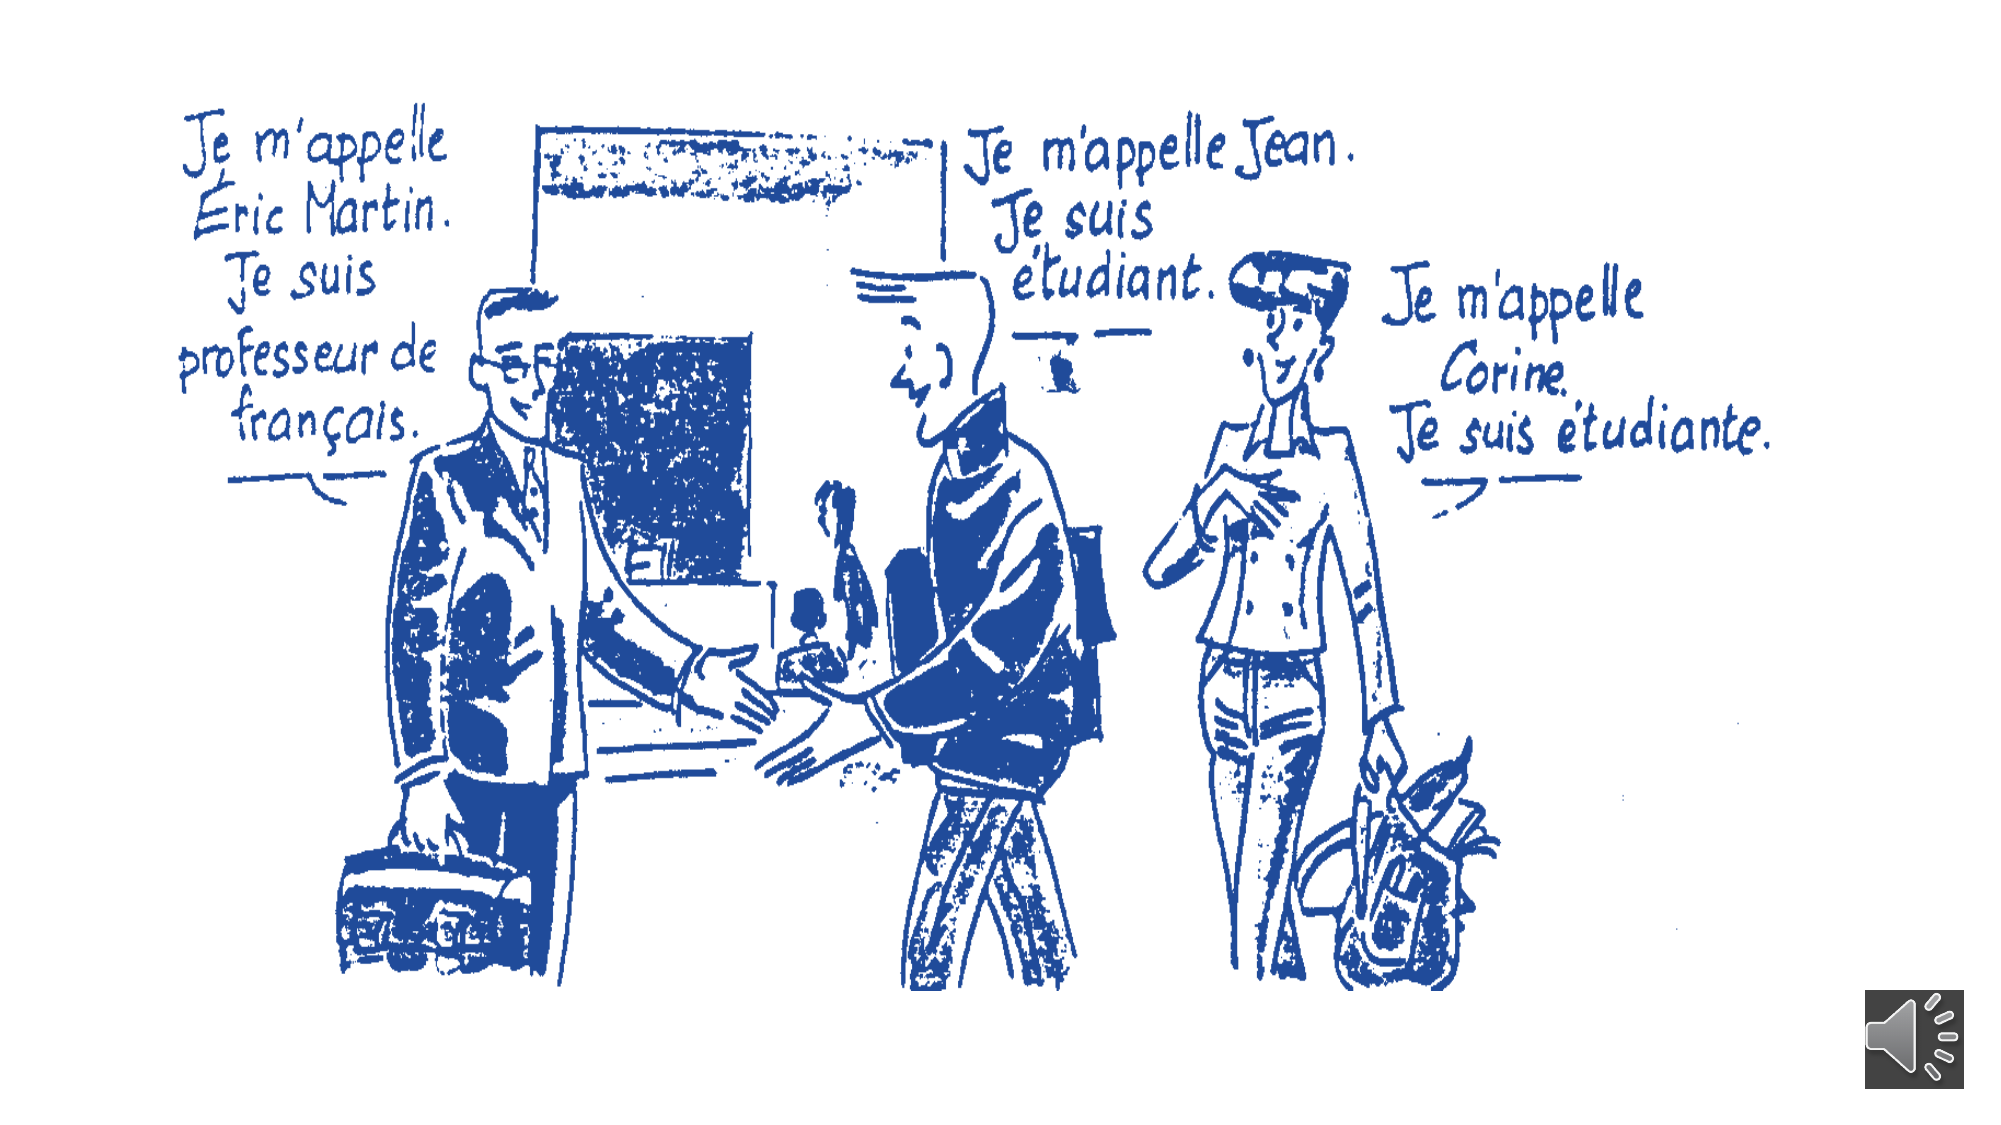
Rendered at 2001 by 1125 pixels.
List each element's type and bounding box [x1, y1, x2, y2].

picture [102, 102, 1812, 991]
picture [1864, 989, 1965, 1090]
